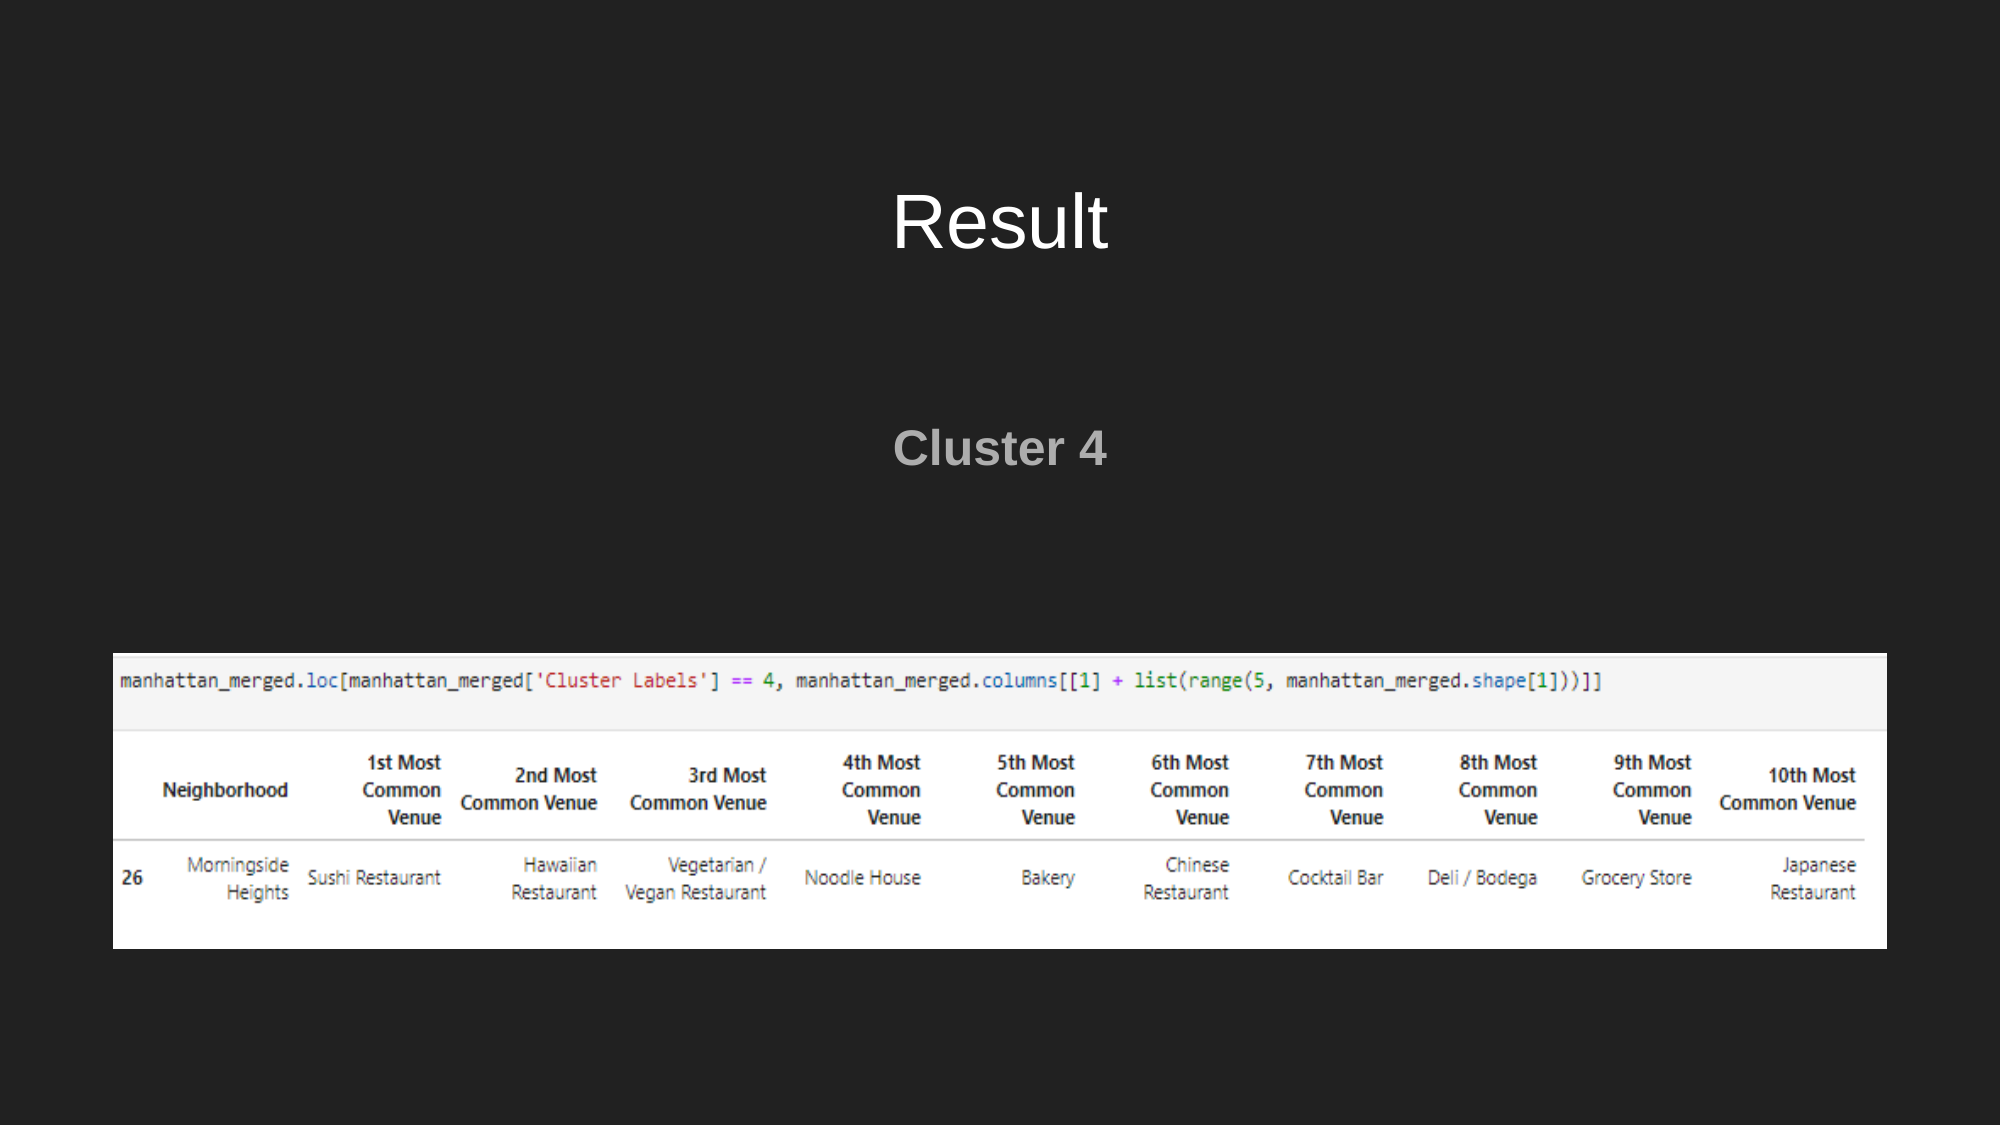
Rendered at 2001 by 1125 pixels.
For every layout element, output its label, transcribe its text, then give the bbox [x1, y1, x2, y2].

list Cluster 4 [0, 399, 2000, 474]
picture [113, 653, 1887, 949]
title Result [0, 159, 2000, 276]
